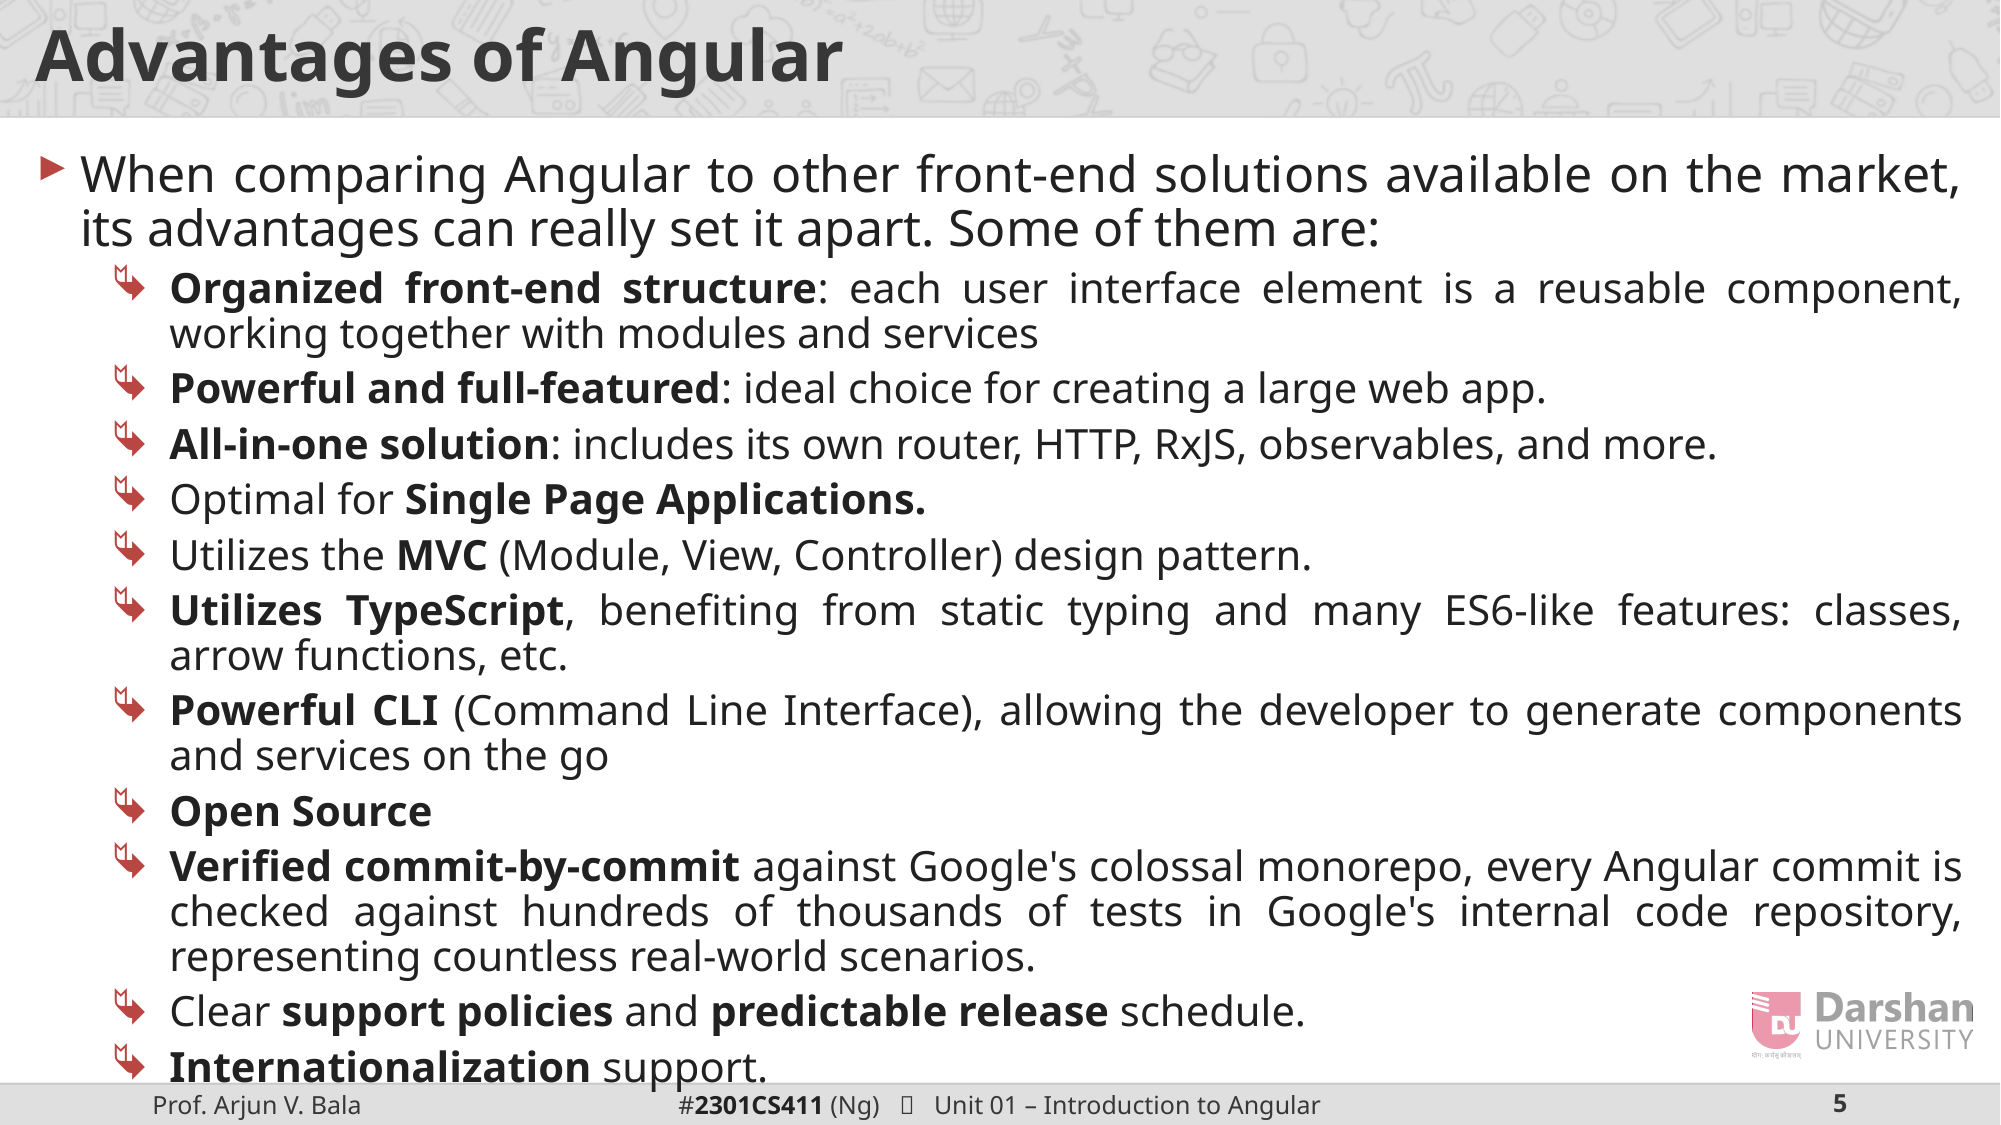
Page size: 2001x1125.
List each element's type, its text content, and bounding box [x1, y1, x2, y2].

title Advantages of Angular [0, 0, 2000, 117]
list When comparing Angular to other front-end solutions available on the market, its advantages can really set it apart. Some of them are: Organized front-end structure: each user interface element is a reusable component, working together with modules and services Powerful and full-featured: ideal choice for creating a large web app. All-in-one solution: includes its own router, HTTP, RxJS, observables, and more. Optimal for Single Page Applications. Utilizes the MVC (Module, View, Controller) design pattern. Utilizes TypeScript, benefiting from static typing and many ES6-like features: classes, arrow functions, etc. Powerful CLI (Command Line Interface), allowing the developer to generate components and services on the go Open Source Verified commit-by-commit against Google's colossal monorepo, every Angular commit is checked against hundreds of thousands of tests in Google's internal code repository, representing countless real-world scenarios. Clear support policies and predictable release schedule. Internationalization support. [21, 141, 1979, 1059]
